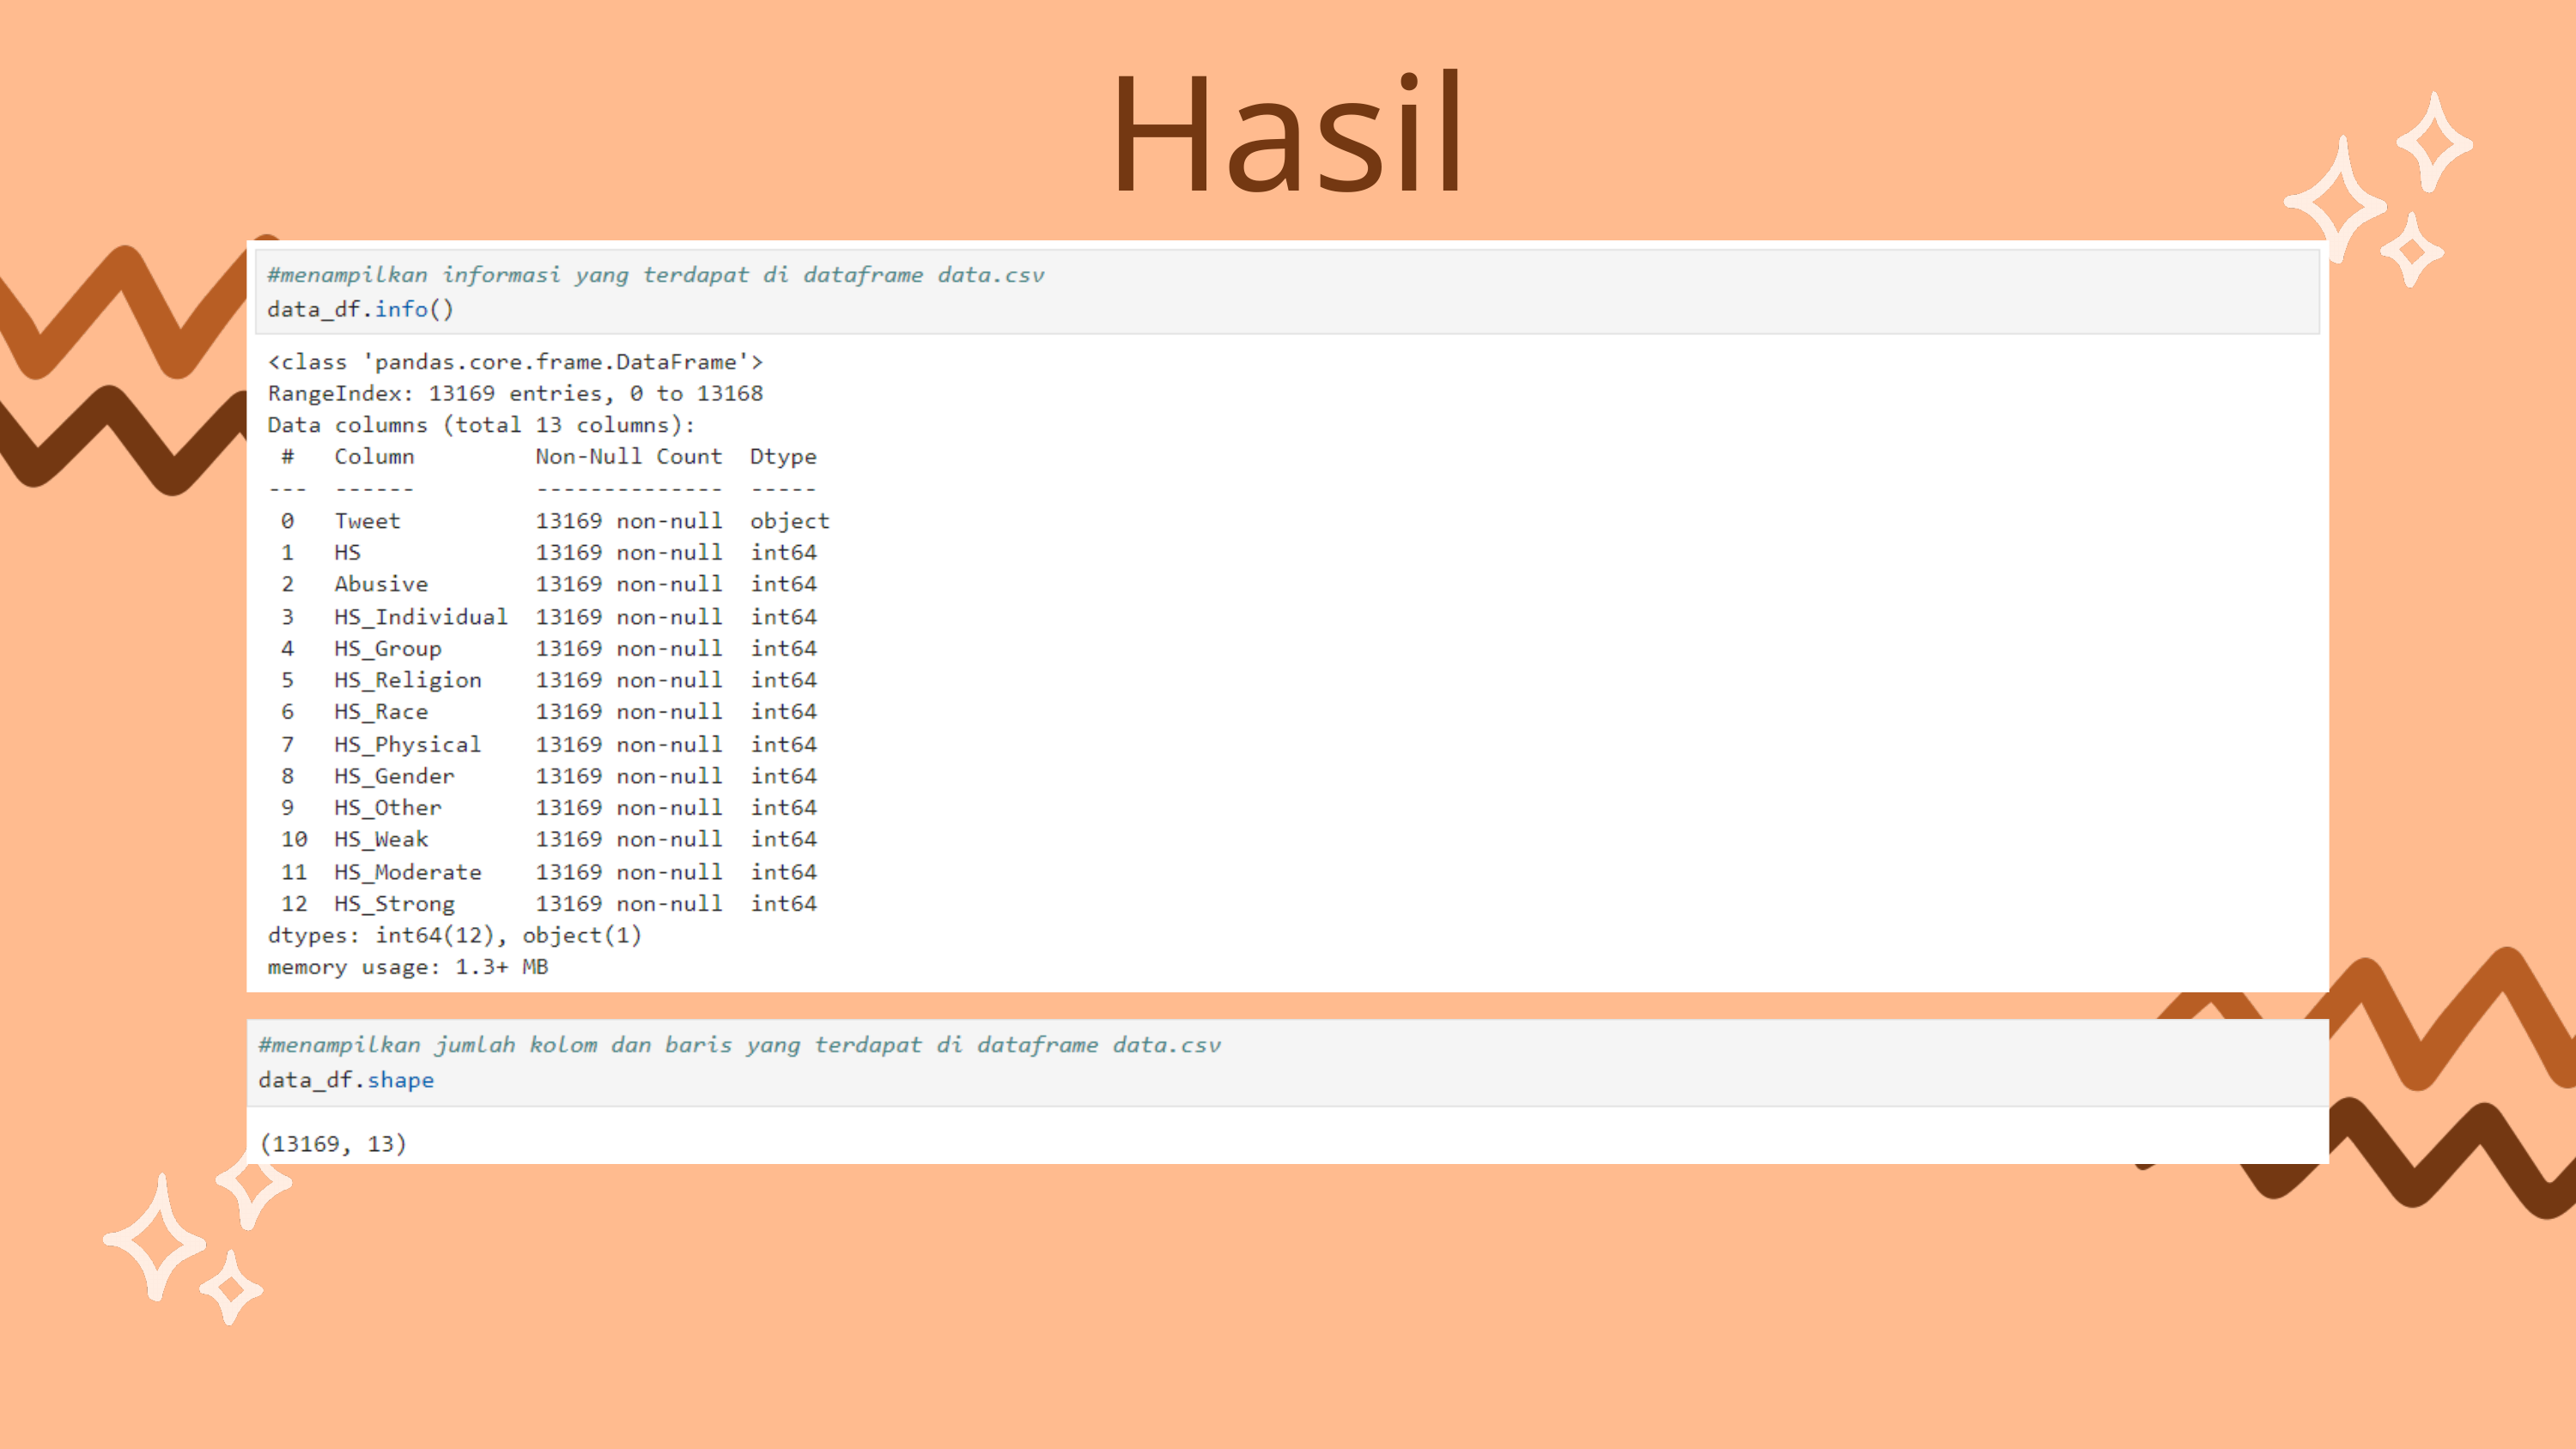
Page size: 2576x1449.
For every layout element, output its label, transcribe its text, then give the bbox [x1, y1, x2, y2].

text_box [246, 1019, 2330, 1164]
text_box Hasil [416, 52, 2160, 224]
text_box [2124, 943, 2576, 1228]
text_box [2283, 91, 2474, 288]
text_box [0, 231, 497, 516]
text_box [246, 240, 2330, 992]
text_box [102, 1129, 293, 1326]
